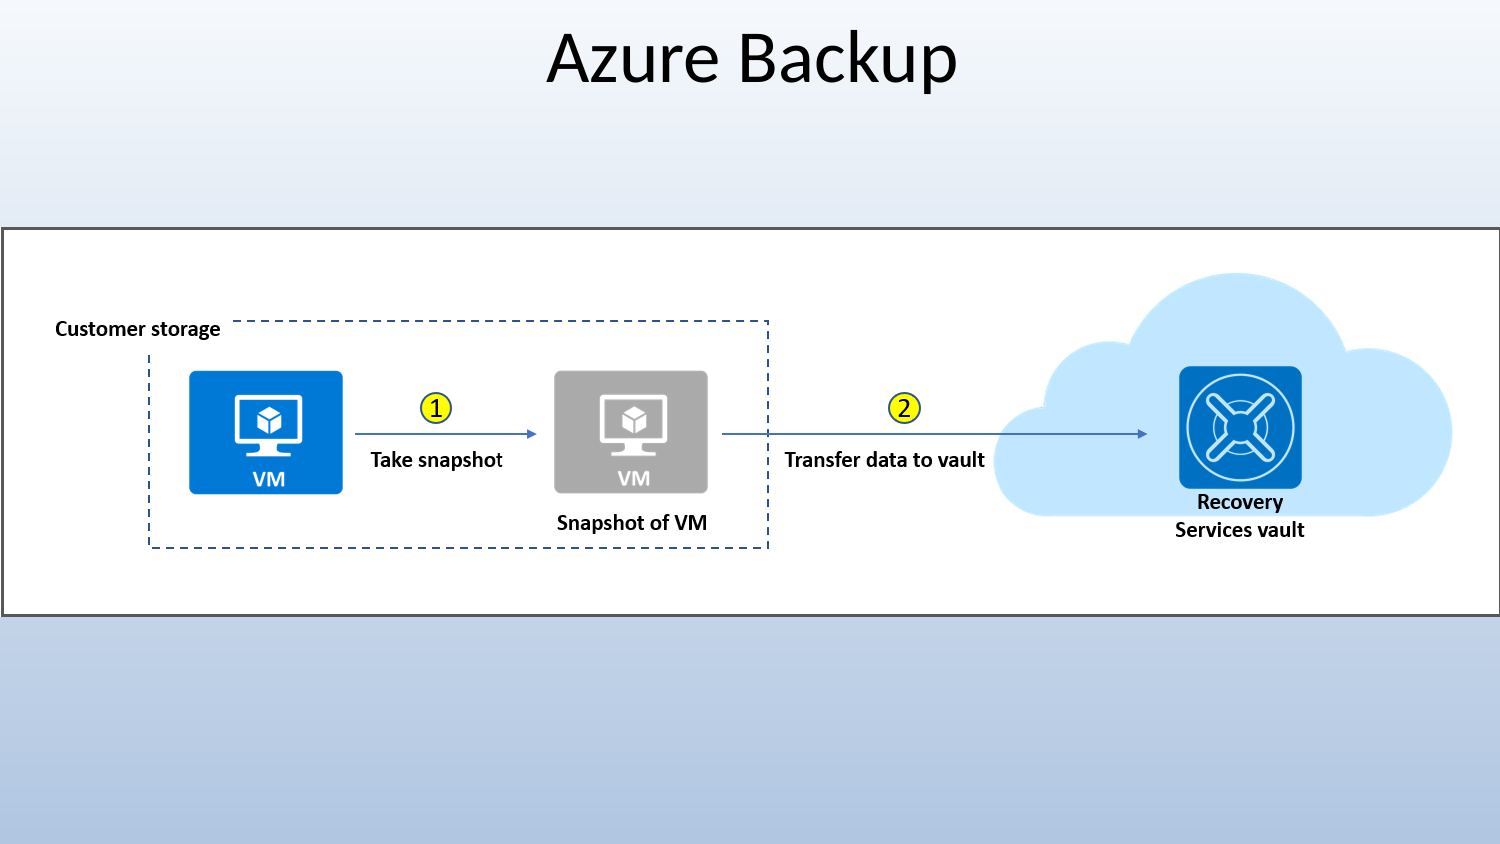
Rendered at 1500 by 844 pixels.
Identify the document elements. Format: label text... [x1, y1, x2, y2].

title Azure Backup [133, 0, 1372, 92]
picture [0, 226, 1500, 617]
